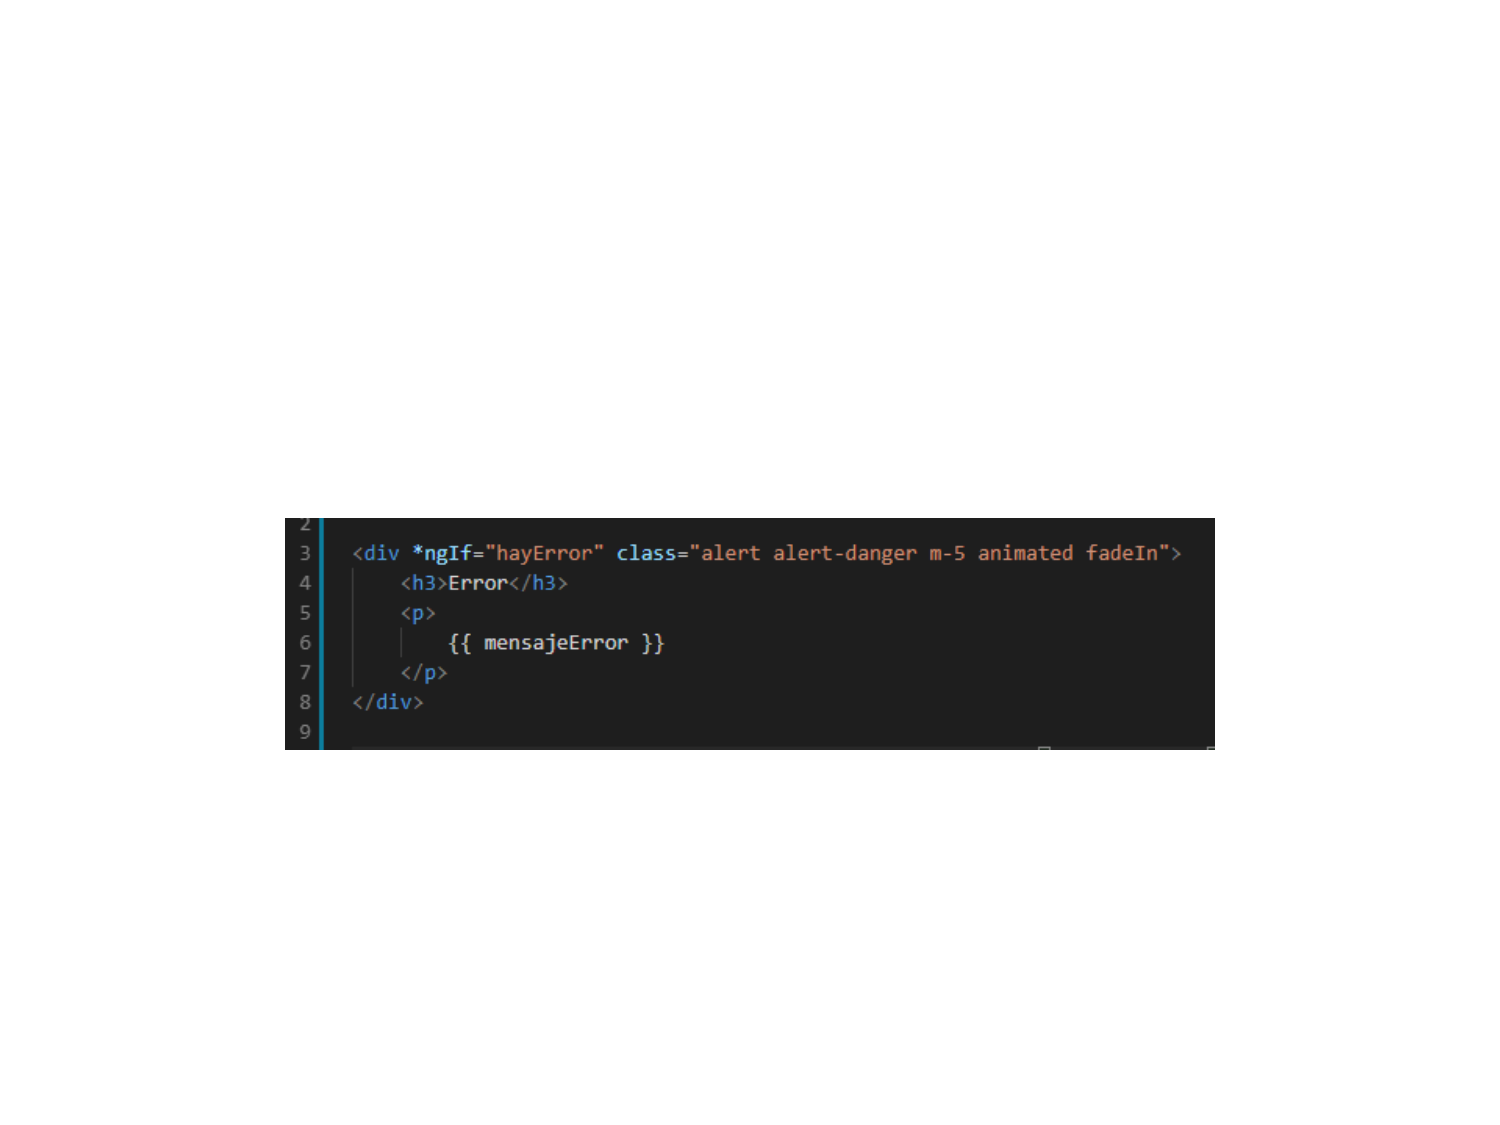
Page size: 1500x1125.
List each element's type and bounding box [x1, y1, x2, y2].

list [284, 517, 1216, 750]
